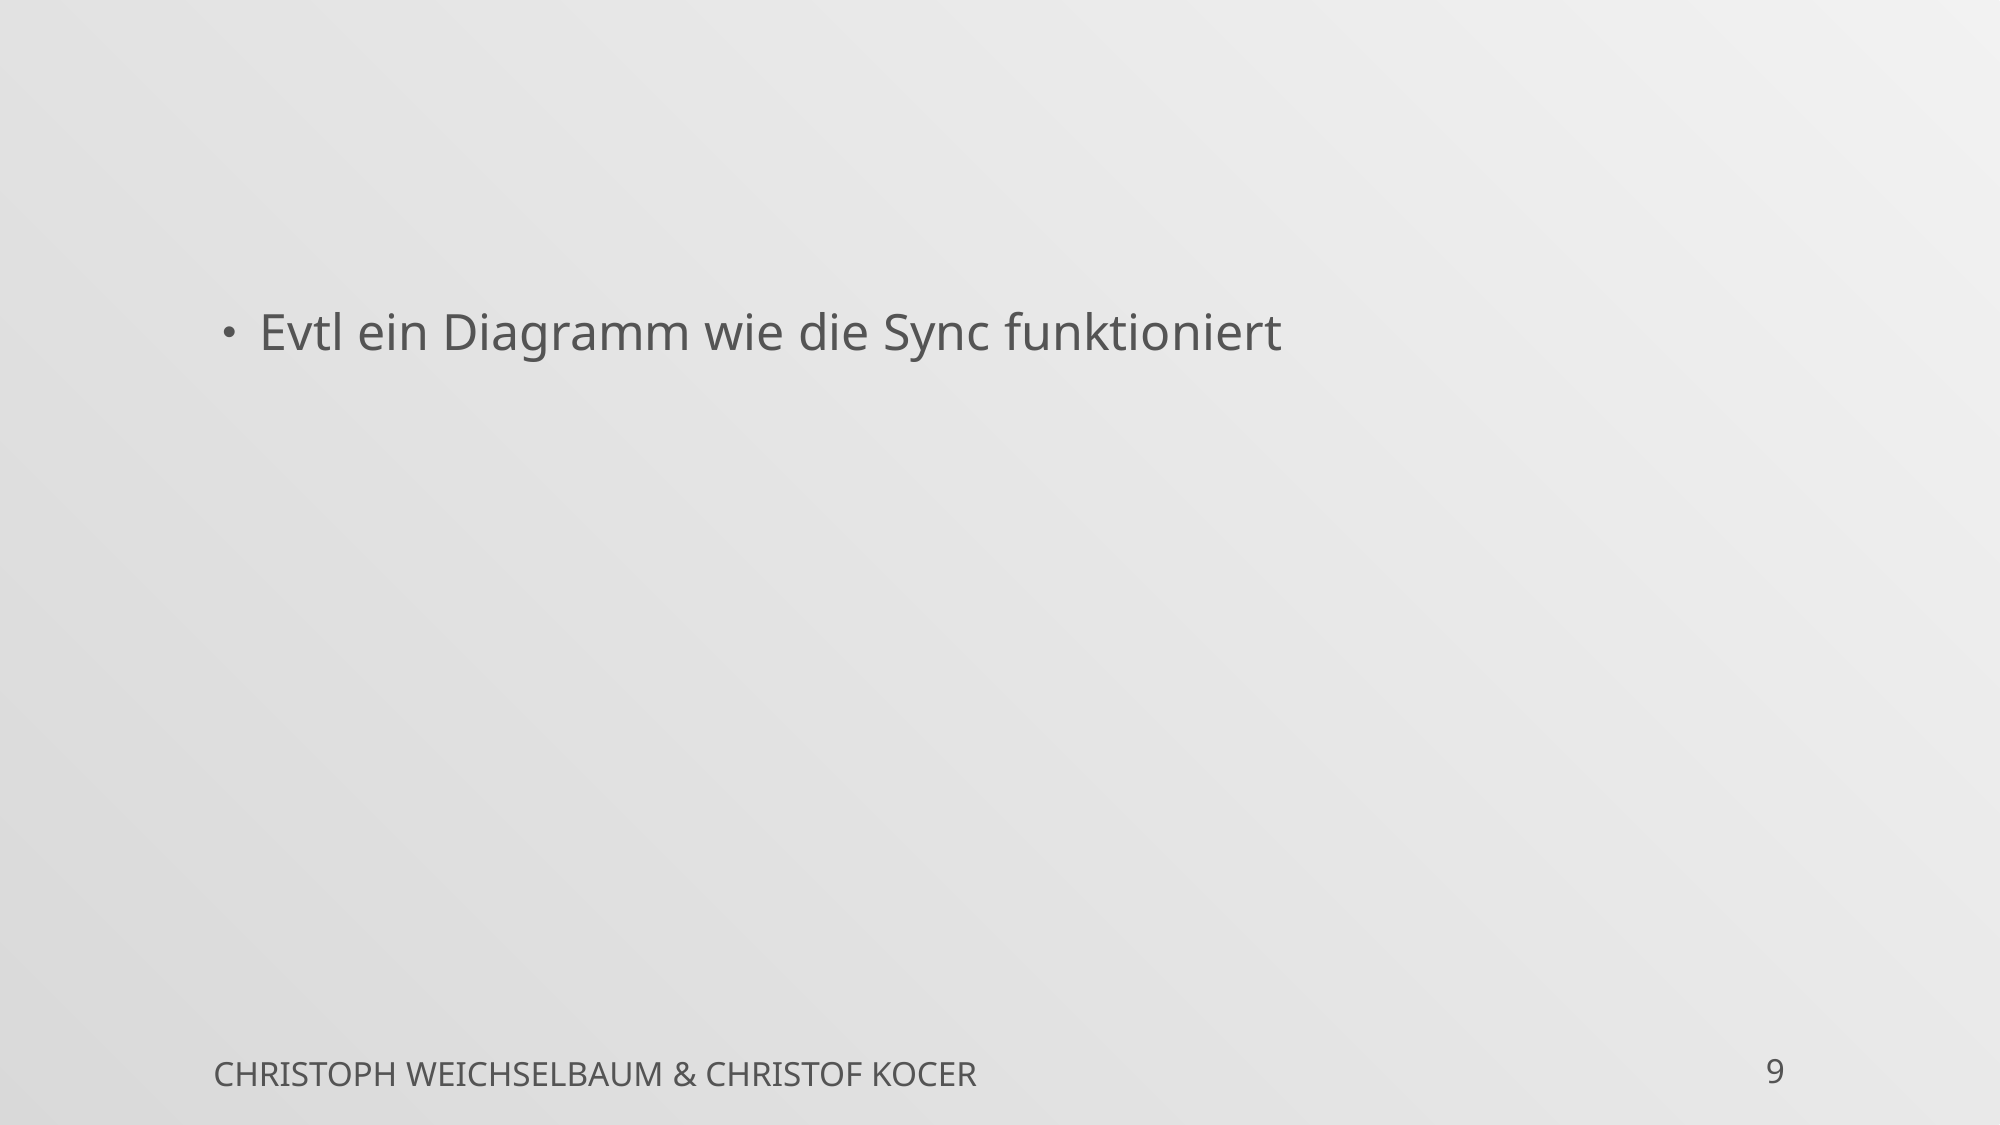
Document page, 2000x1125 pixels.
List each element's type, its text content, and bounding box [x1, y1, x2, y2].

footer Christoph Weichselbaum & Christof kocer [198, 1057, 1288, 1088]
list Evtl ein Diagramm wie die Sync funktioniert [199, 299, 1800, 1013]
slide_number 9 [1612, 1057, 1800, 1088]
